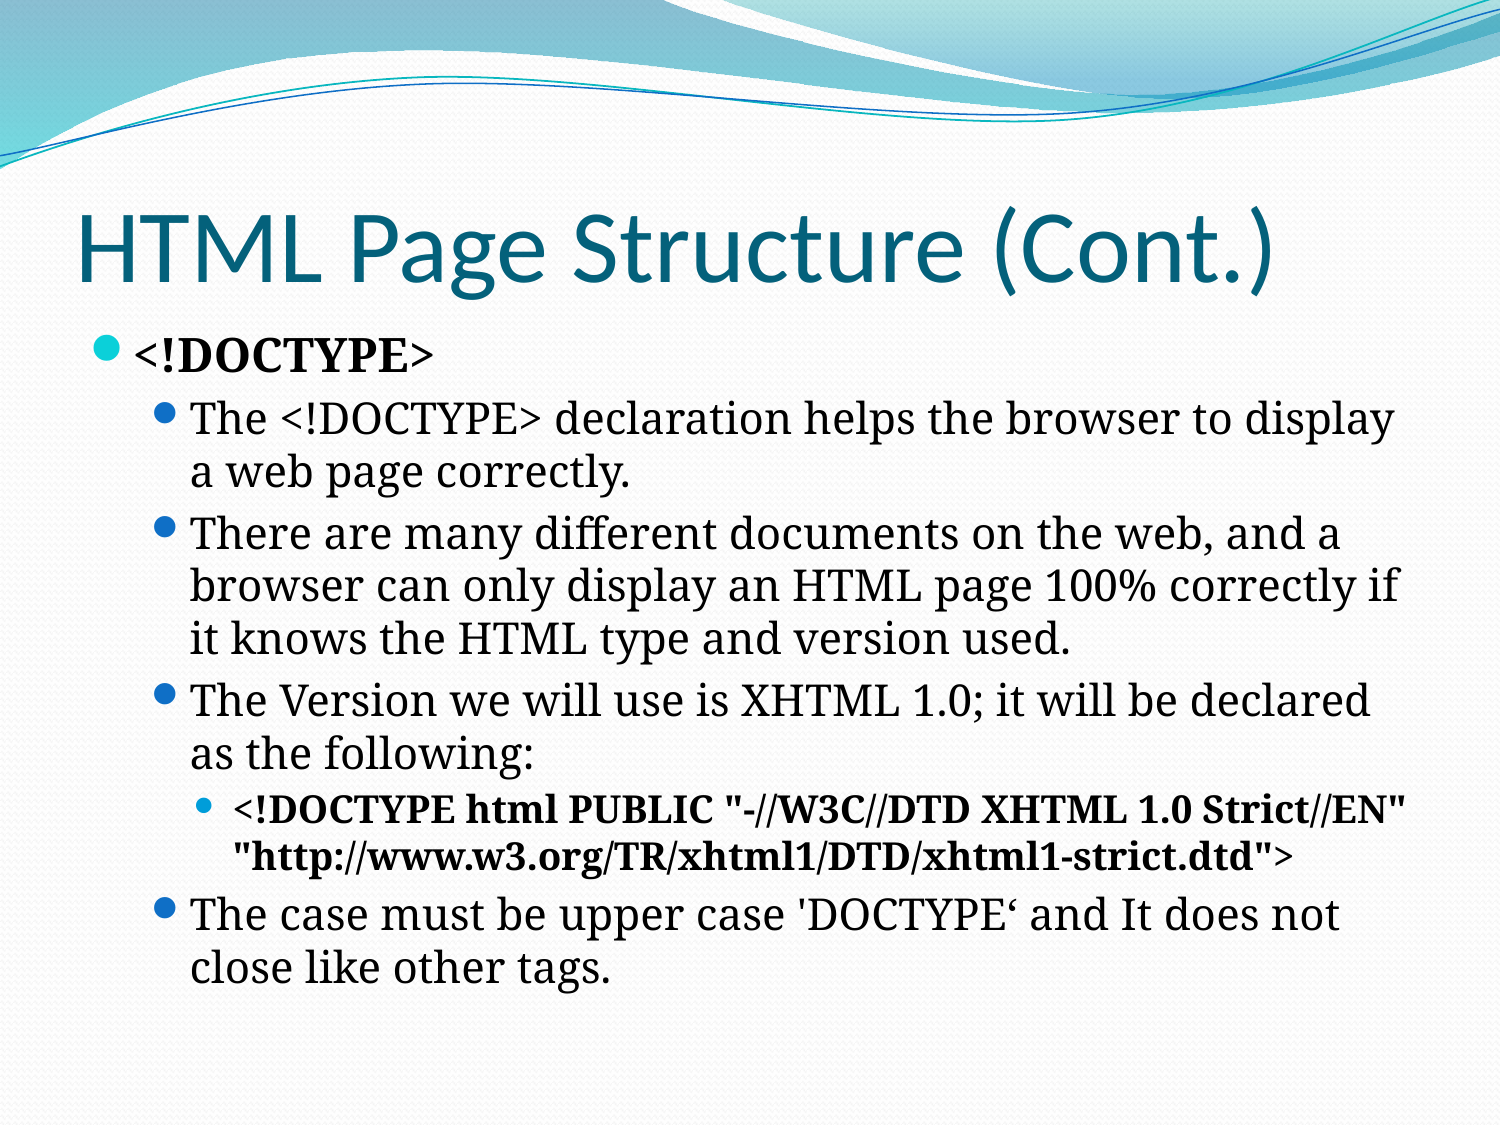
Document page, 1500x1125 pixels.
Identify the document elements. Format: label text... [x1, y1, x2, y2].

title HTML Page Structure (Cont.) [75, 115, 1425, 303]
list <!DOCTYPE> The <!DOCTYPE> declaration helps the browser to display a web page correctly. There are many different documents on the web, and a browser can only display an HTML page 100% correctly if it knows the HTML type and version used. The Version we will use is XHTML 1.0; it will be declared as the following: <!DOCTYPE html PUBLIC "-//W3C//DTD XHTML 1.0 Strict//EN" "http://www.w3.org/TR/xhtml1/DTD/xhtml1-strict.dtd"> The case must be upper case 'DOCTYPE‘ and It does not close like other tags. [75, 317, 1425, 1038]
